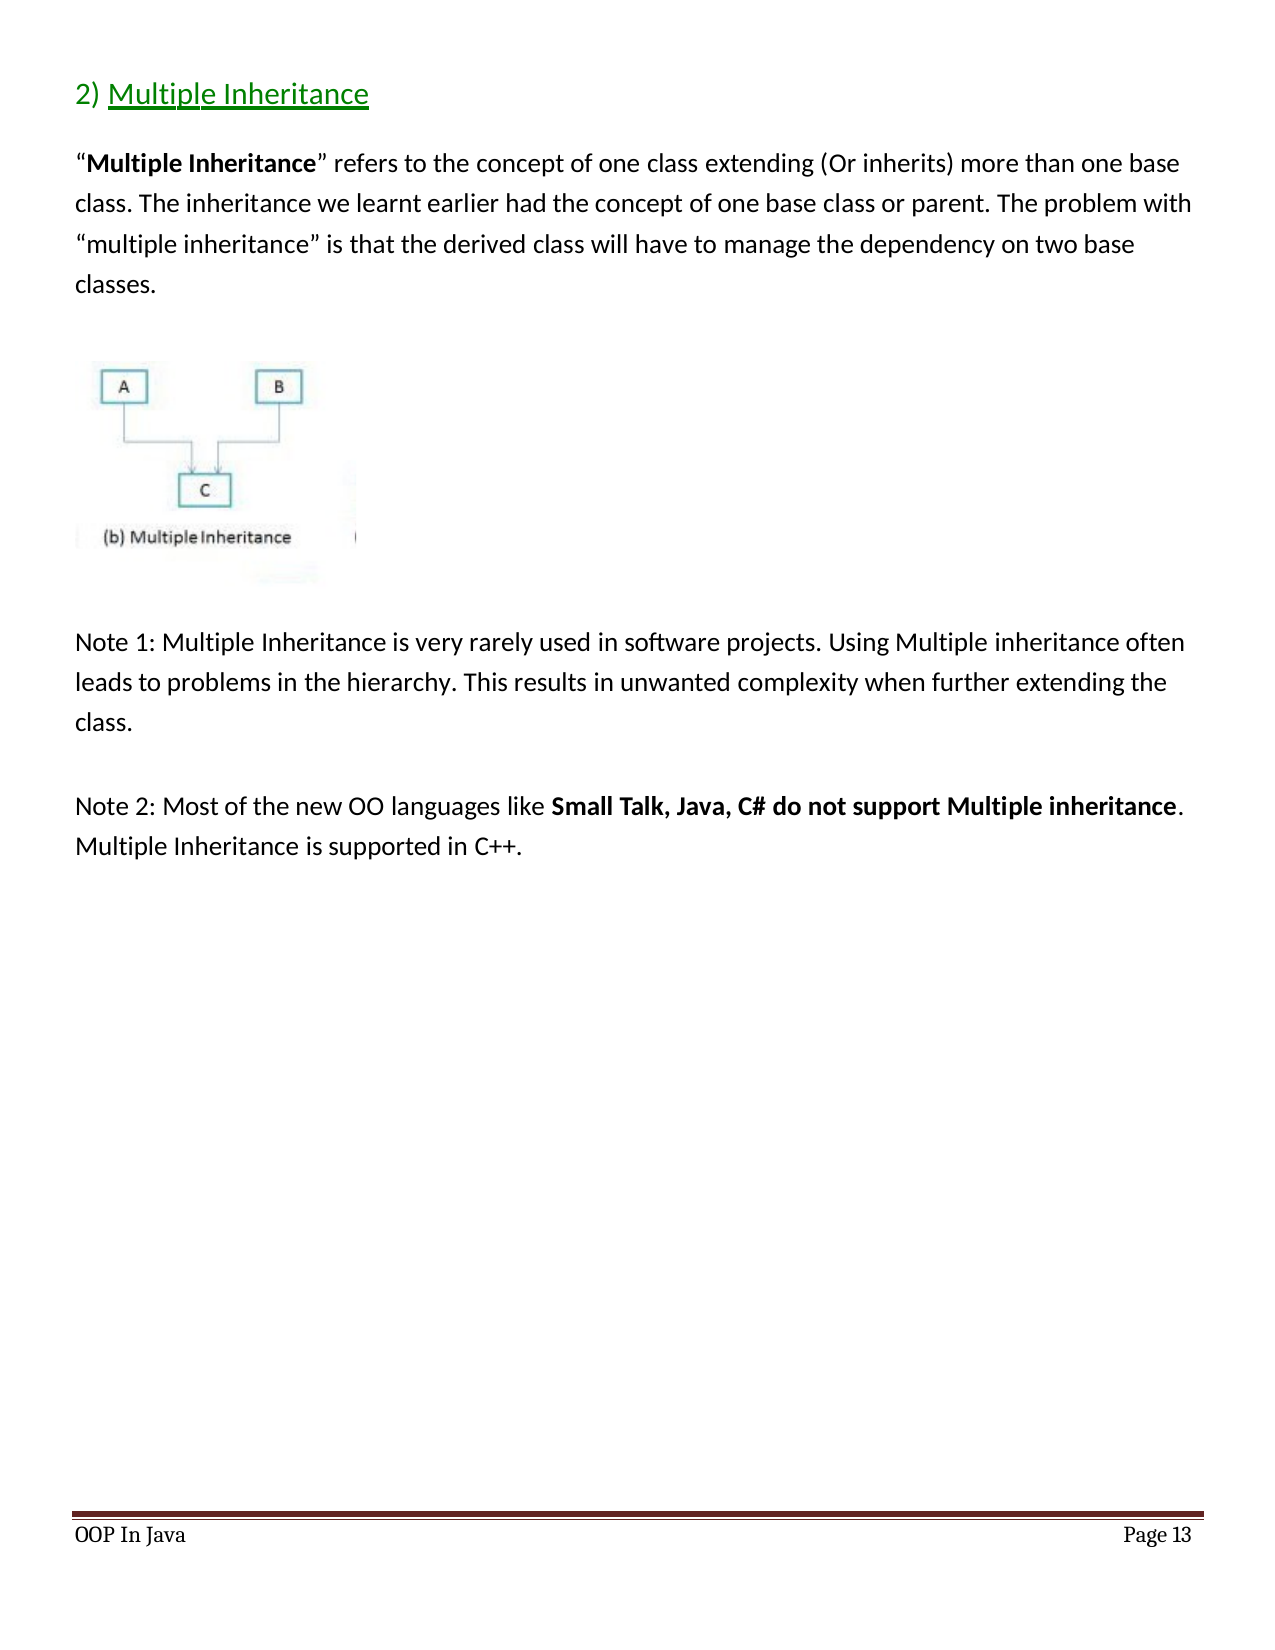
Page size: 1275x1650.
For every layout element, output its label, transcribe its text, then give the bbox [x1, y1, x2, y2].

slide_number Page 13 [1121, 1521, 1206, 1650]
text_box [75, 361, 357, 593]
text_box 2) Multiple Inheritance “Multiple Inheritance” refers to the concept of one class extending (Or inherits) more than one base class. The inheritance we learnt earlier had the concept of one base class or parent. The problem with “multiple inheritance” is that the derived class will have to manage the dependency on two base classes. [72, 72, 1196, 300]
footer OOP In Java [72, 1521, 192, 1650]
text_box Note 1: Multiple Inheritance is very rarely used in software projects. Using Multiple inheritance often leads to problems in the hierarchy. This results in unwanted complexity when further extending the class. Note 2: Most of the new OO languages like Small Talk, Java, C# do not support Multiple inheritance. Multiple Inheritance is supported in C++. [72, 616, 1189, 861]
